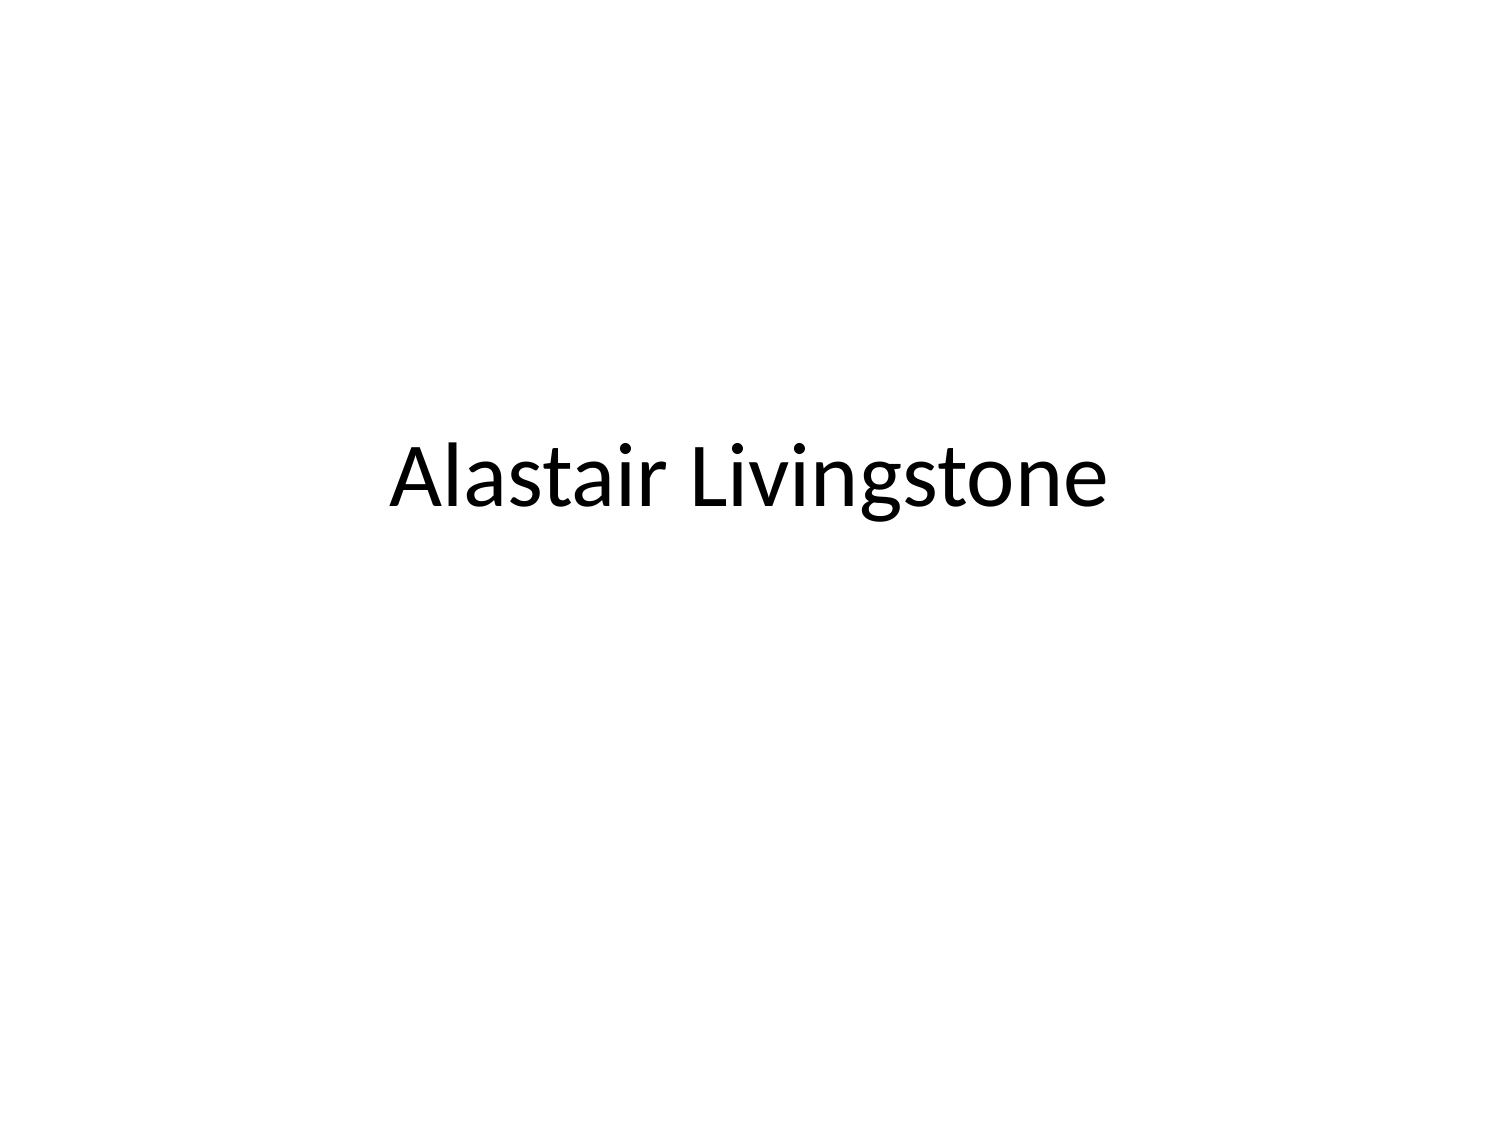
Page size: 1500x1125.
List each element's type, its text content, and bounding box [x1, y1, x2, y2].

title Alastair Livingstone [112, 349, 1388, 591]
